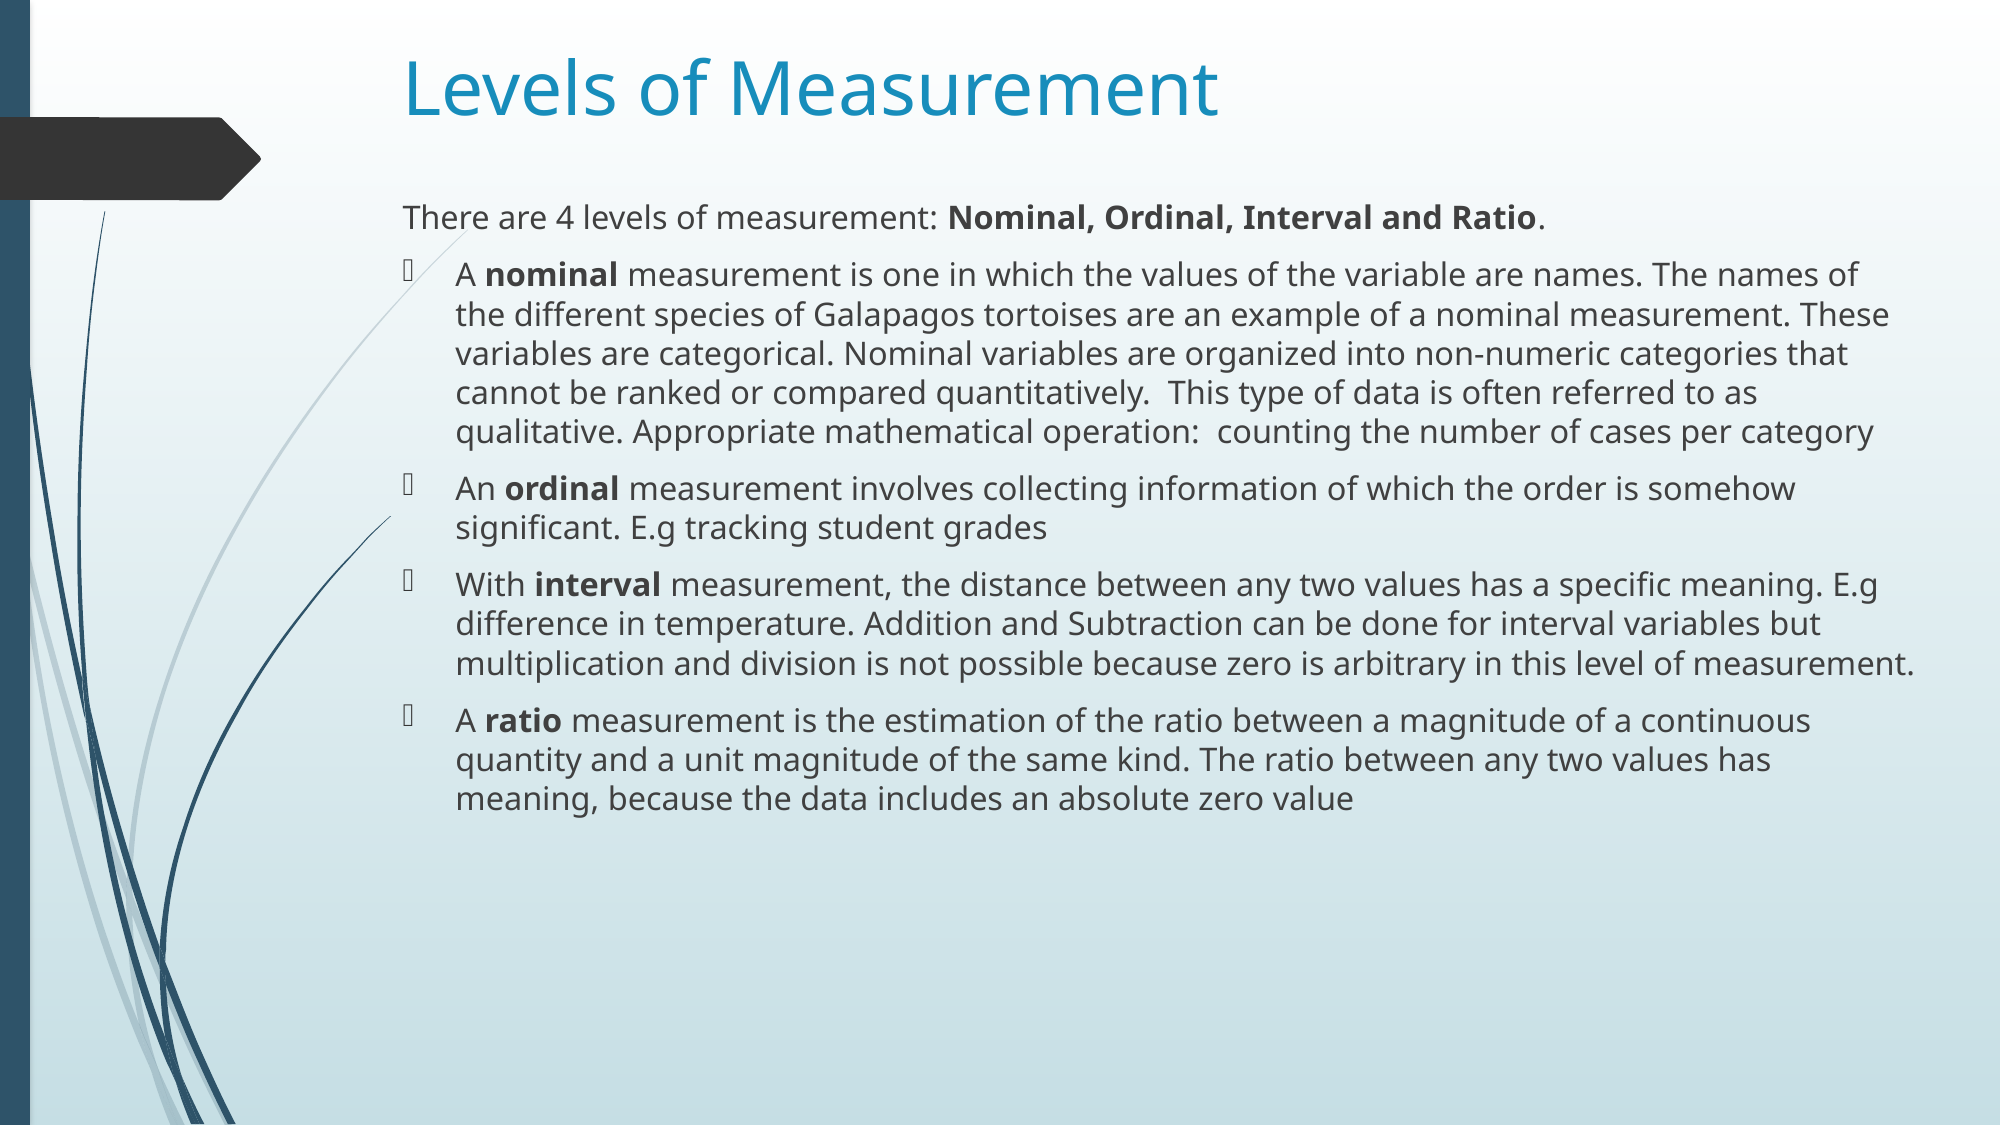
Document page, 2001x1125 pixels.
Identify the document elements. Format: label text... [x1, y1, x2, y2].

list There are 4 levels of measurement: Nominal, Ordinal, Interval and Ratio. A nominal measurement is one in which the values of the variable are names. The names of the different species of Galapagos tortoises are an example of a nominal measurement. These variables are categorical. Nominal variables are organized into non-numeric categories that cannot be ranked or compared quantitatively. This type of data is often referred to as qualitative. Appropriate mathematical operation: counting the number of cases per category An ordinal measurement involves collecting information of which the order is somehow significant. E.g tracking student grades With interval measurement, the distance between any two values has a specific meaning. E.g difference in temperature. Addition and Subtraction can be done for interval variables but multiplication and division is not possible because zero is arbitrary in this level of measurement. A ratio measurement is the estimation of the ratio between a magnitude of a continuous quantity and a unit magnitude of the same kind. The ratio between any two values has meaning, because the data includes an absolute zero value [387, 189, 1934, 1050]
title Levels of Measurement [387, 33, 1888, 189]
